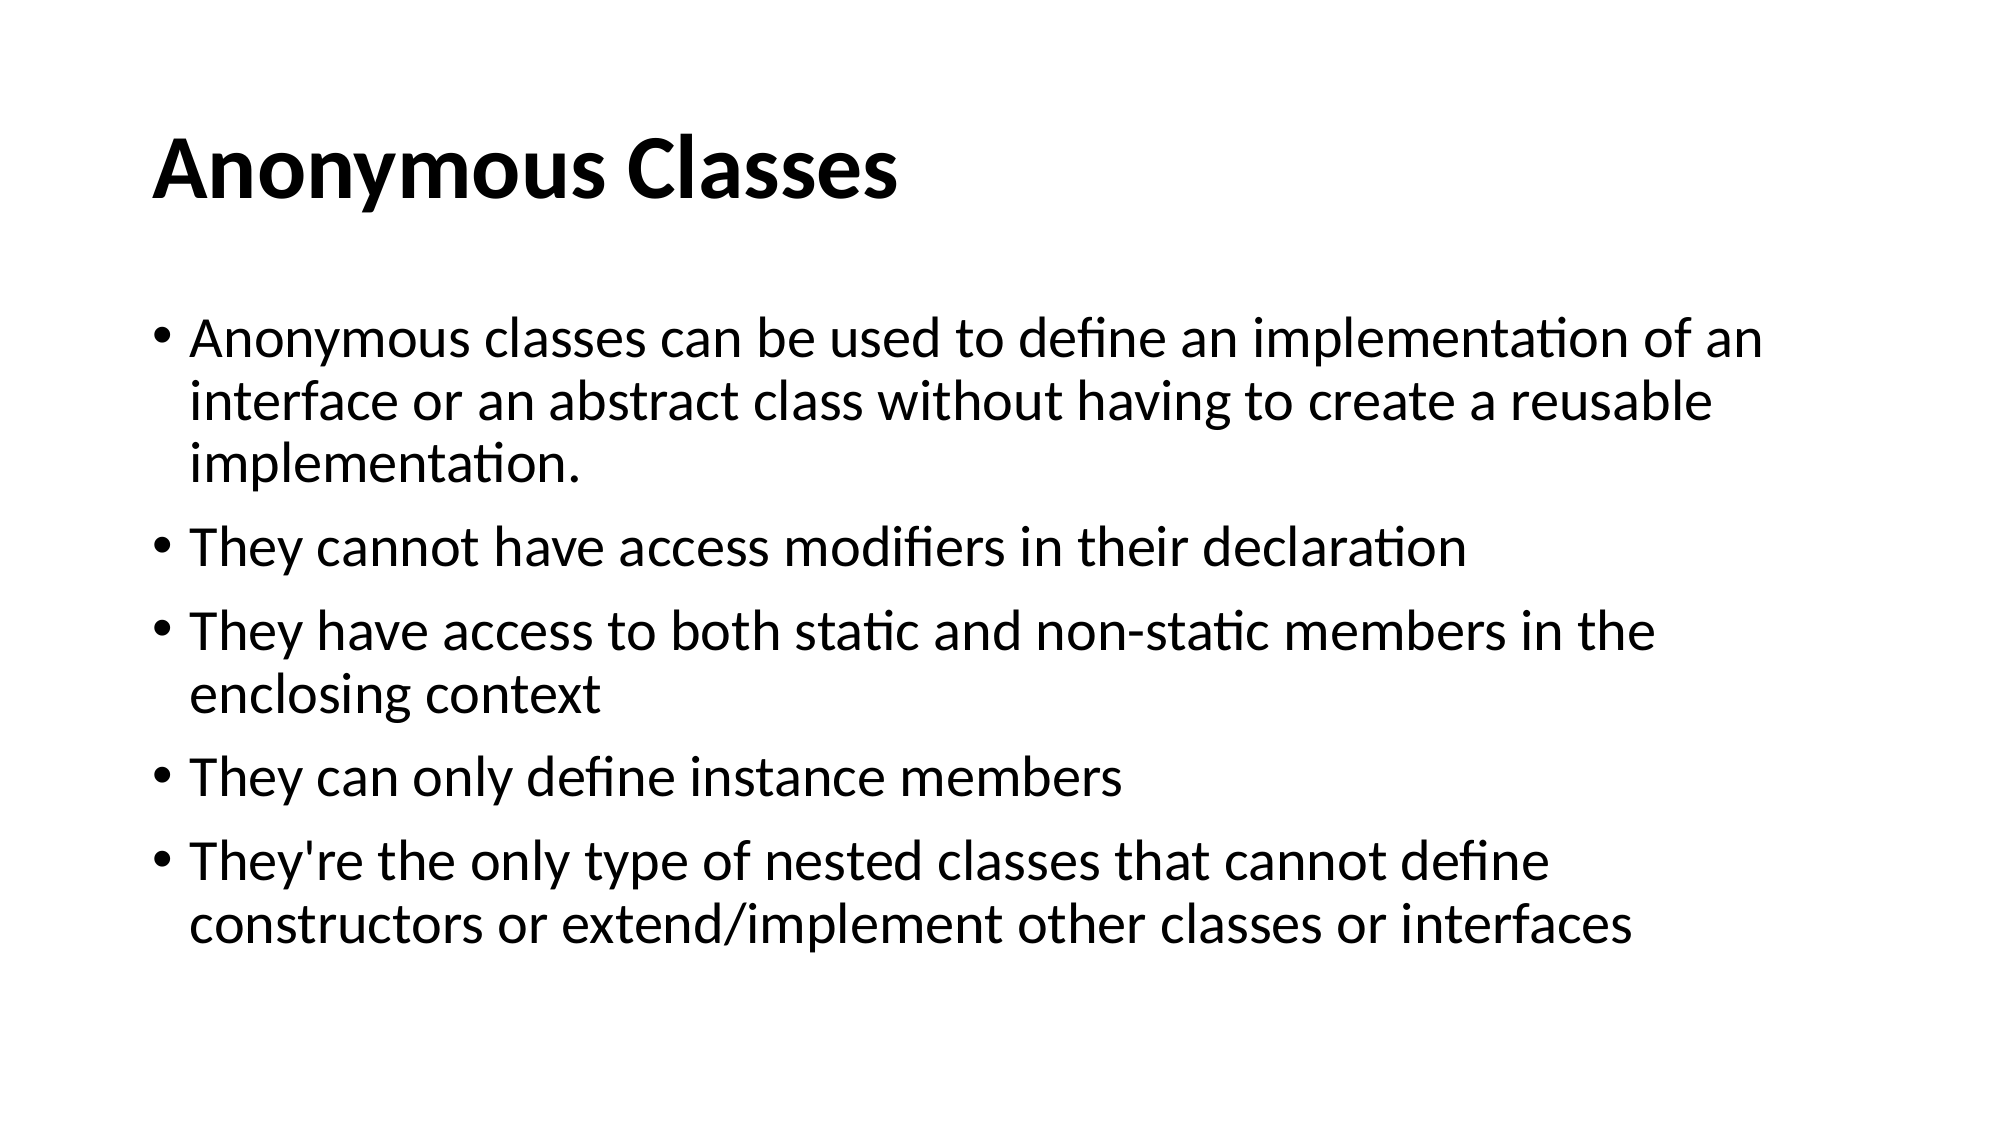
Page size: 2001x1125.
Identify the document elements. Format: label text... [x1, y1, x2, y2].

list Anonymous classes can be used to define an implementation of an interface or an abstract class without having to create a reusable implementation. They cannot have access modifiers in their declaration They have access to both static and non-static members in the enclosing context They can only define instance members They're the only type of nested classes that cannot define constructors or extend/implement other classes or interfaces [137, 299, 1863, 1014]
title Anonymous Classes [137, 59, 1863, 278]
